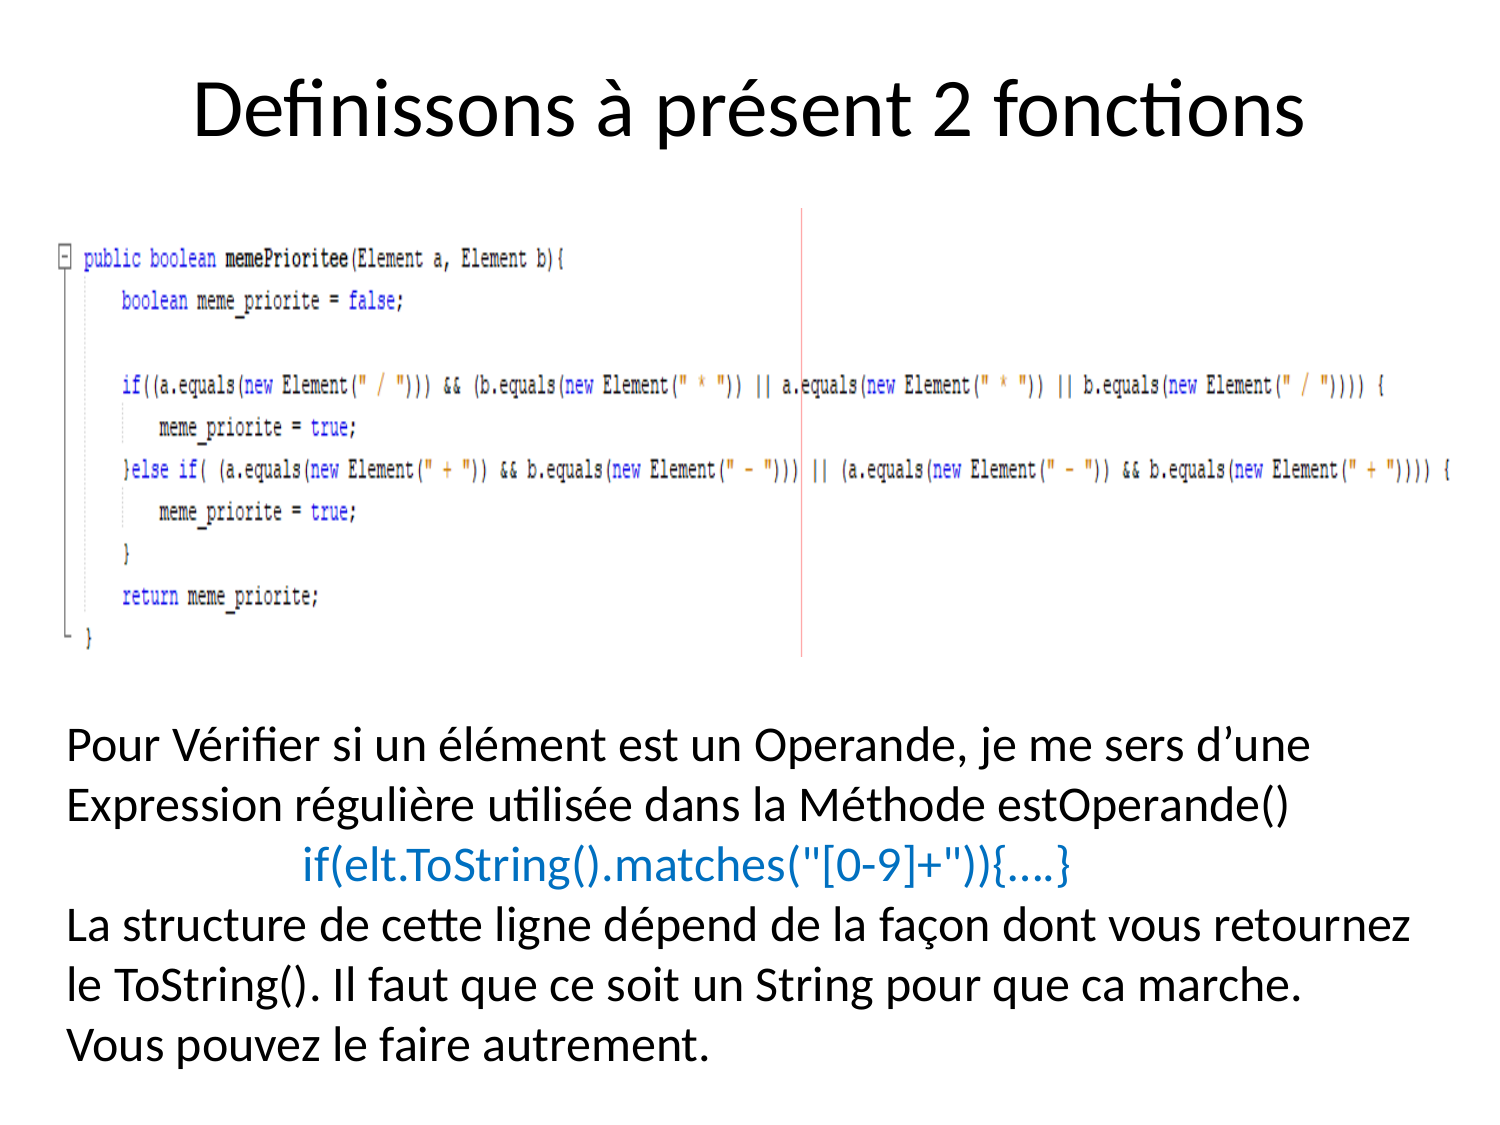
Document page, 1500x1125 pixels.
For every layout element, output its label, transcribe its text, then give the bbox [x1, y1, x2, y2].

title Definissons à présent 2 fonctions [75, 45, 1425, 161]
picture [51, 207, 1459, 658]
text_box Pour Vérifier si un élément est un Operande, je me sers d’une Expression régulière utilisée dans la Méthode estOperande() if(elt.ToString().matches("[0-9]+")){….} La structure de cette ligne dépend de la façon dont vous retournez le ToString(). Il faut que ce soit un String pour que ca marche. Vous pouvez le faire autrement. [51, 704, 1435, 1079]
